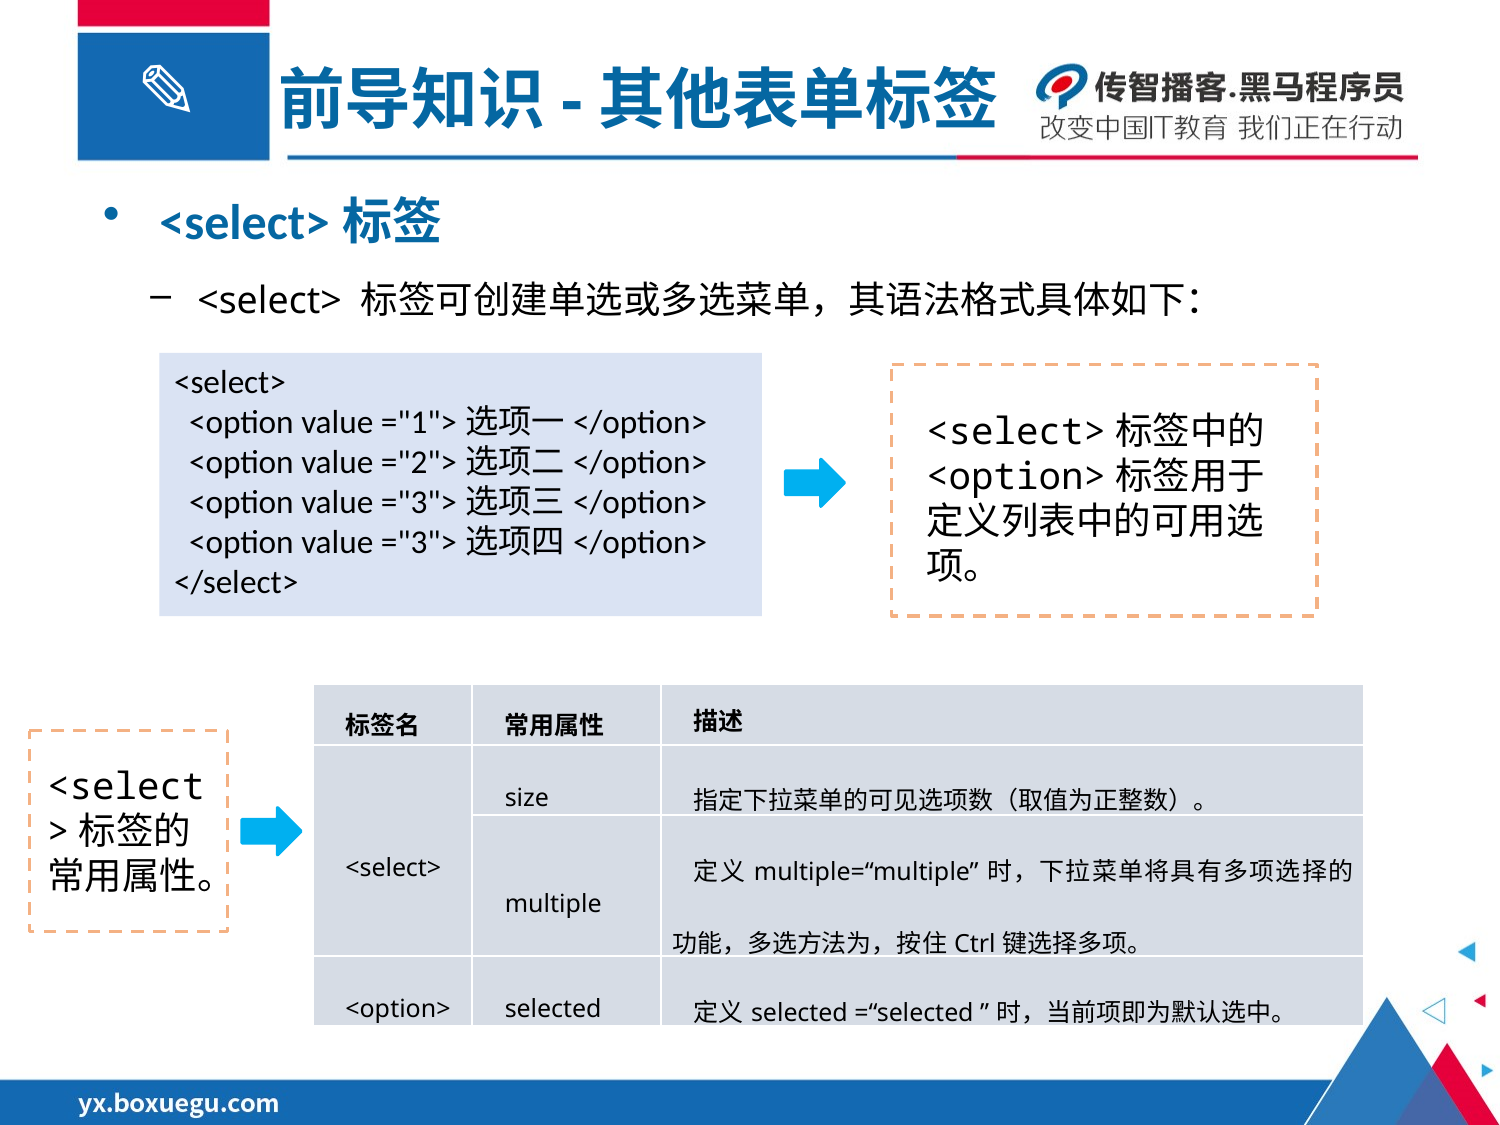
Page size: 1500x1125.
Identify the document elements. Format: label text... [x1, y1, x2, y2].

text_box <select>标签的常用属性。 [227, 754, 231, 905]
table_cell selected [473, 957, 660, 1025]
text_box [891, 364, 1317, 617]
table_cell size [473, 746, 660, 814]
picture [0, 0, 1500, 1125]
text_box [242, 807, 302, 855]
text_box <select> <option value ="1">选项一</option> <option value ="2">选项二</option> <option value ="3">选项三</option> <option value ="3">选项四</option> </select> [159, 425, 762, 617]
table_cell 指定下拉菜单的可见选项数（取值为正整数）。 [662, 746, 1363, 814]
table_header 常用属性 [473, 685, 660, 744]
text_box <select>标签中的<option>标签用于定义列表中的可用选项。 [911, 400, 1282, 595]
table_cell multiple [473, 816, 660, 955]
text_box [785, 459, 845, 507]
text_box <select>标签 [88, 152, 457, 246]
table_cell 定义selected =“selected ”时，当前项即为默认选中。 [662, 957, 1363, 1025]
table_cell 定义multiple=“multiple”时，下拉菜单将具有多项选择的功能，多选方法为，按住Ctrl键选择多项。 [662, 816, 1363, 955]
table_header 标签名 [314, 685, 471, 744]
text_box 前导知识-其他表单标签 [263, 34, 1500, 160]
text_box <select> 标签可创建单选或多选菜单，其语法格式具体如下： [60, 246, 1317, 425]
table_cell <option> [314, 957, 471, 1025]
text_box [29, 730, 228, 932]
table_cell <select> [314, 746, 471, 955]
table_header 描述 [662, 685, 1363, 744]
